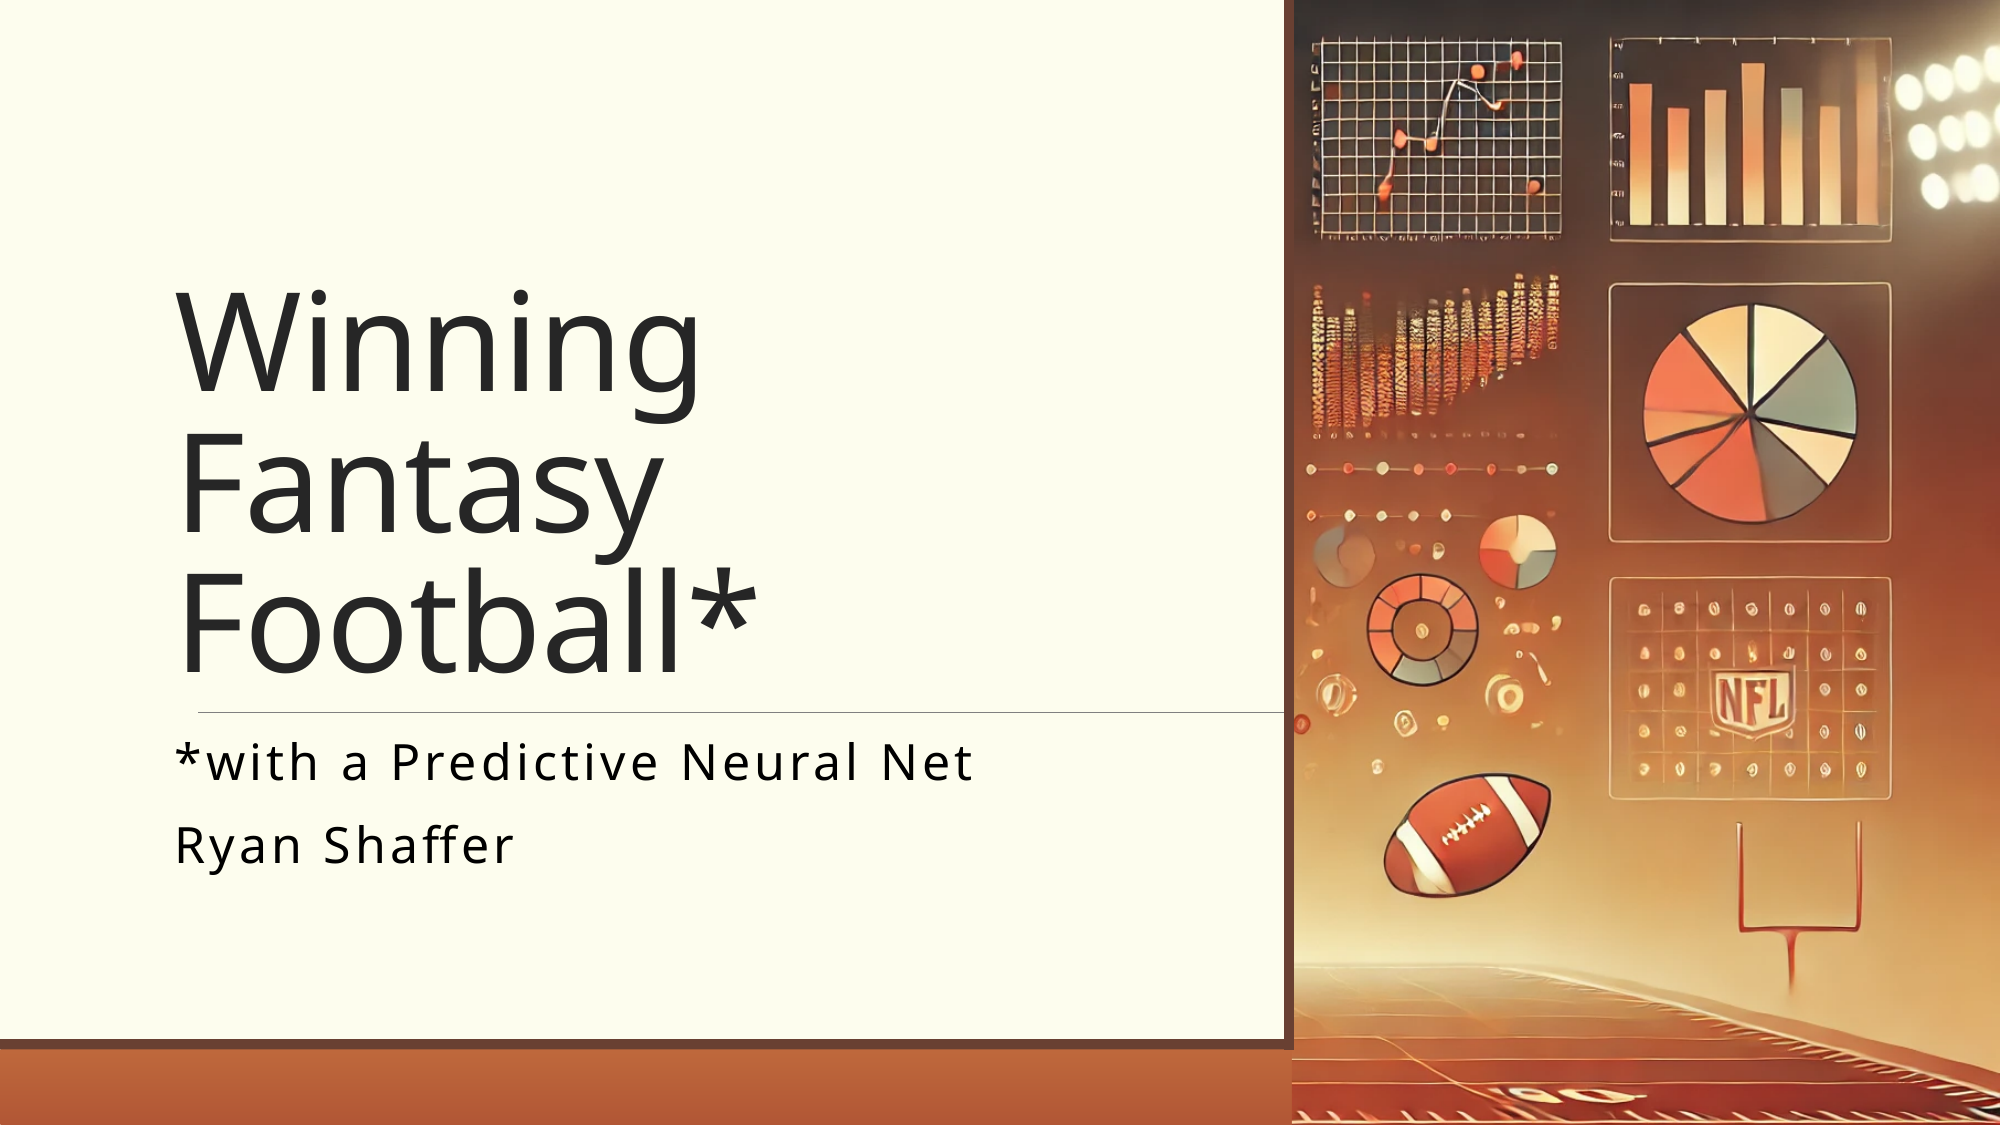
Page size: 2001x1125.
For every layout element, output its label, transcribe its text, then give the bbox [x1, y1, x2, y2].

title Winning Fantasy Football* [159, 103, 1186, 708]
subtitle *with a Predictive Neural Net Ryan Shaffer [159, 729, 1189, 995]
picture [1291, 0, 2000, 1125]
